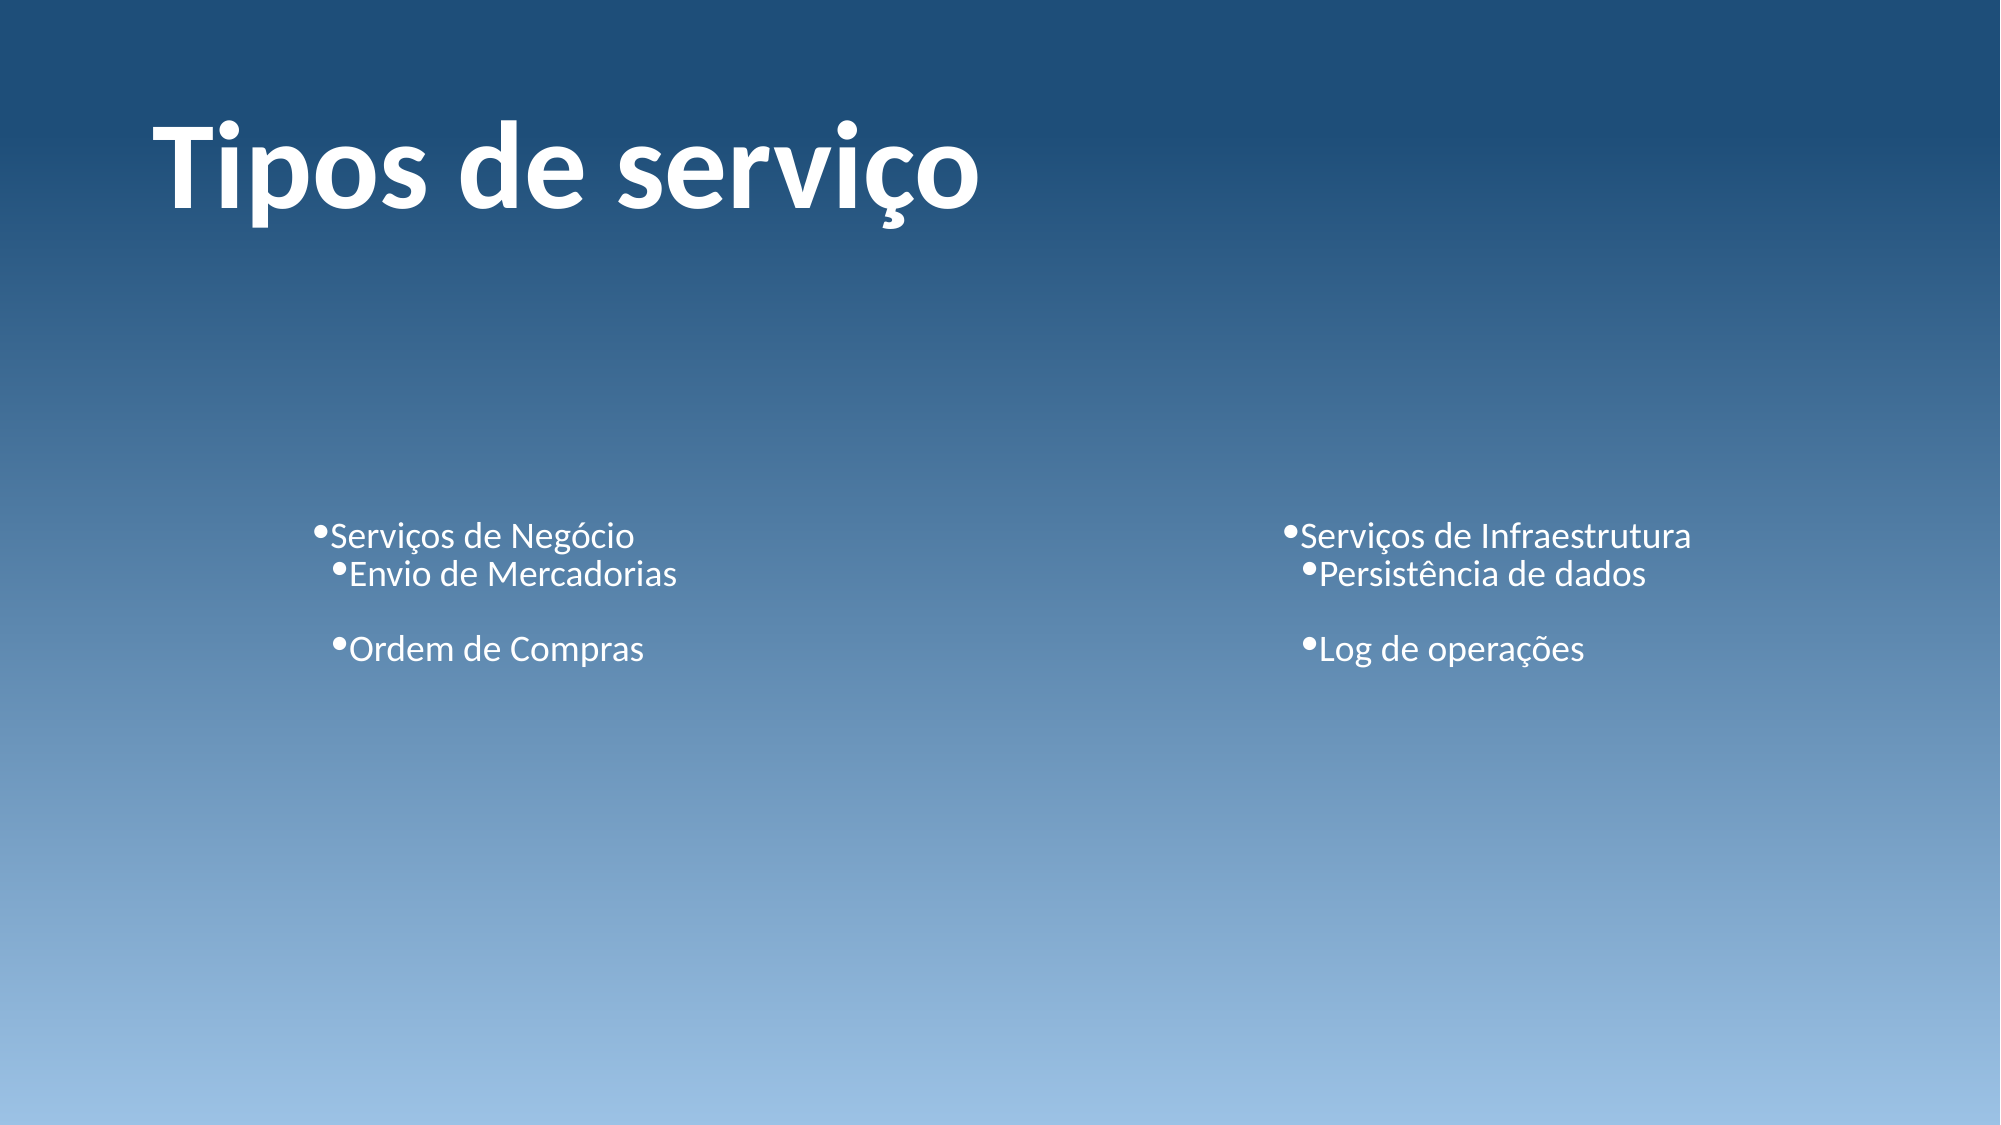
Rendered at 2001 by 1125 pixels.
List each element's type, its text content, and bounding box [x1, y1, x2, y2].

text_box Serviços de Negócio Envio de Mercadorias Ordem de Compras [948, 361, 958, 867]
text_box Serviços de Negócio Envio de Mercadorias Ordem de Compras [32, 361, 947, 867]
title Tipos de serviço [137, 59, 1863, 278]
text_box Serviços de Infraestrutura Persistência de dados Log de operações [1024, 361, 1950, 867]
